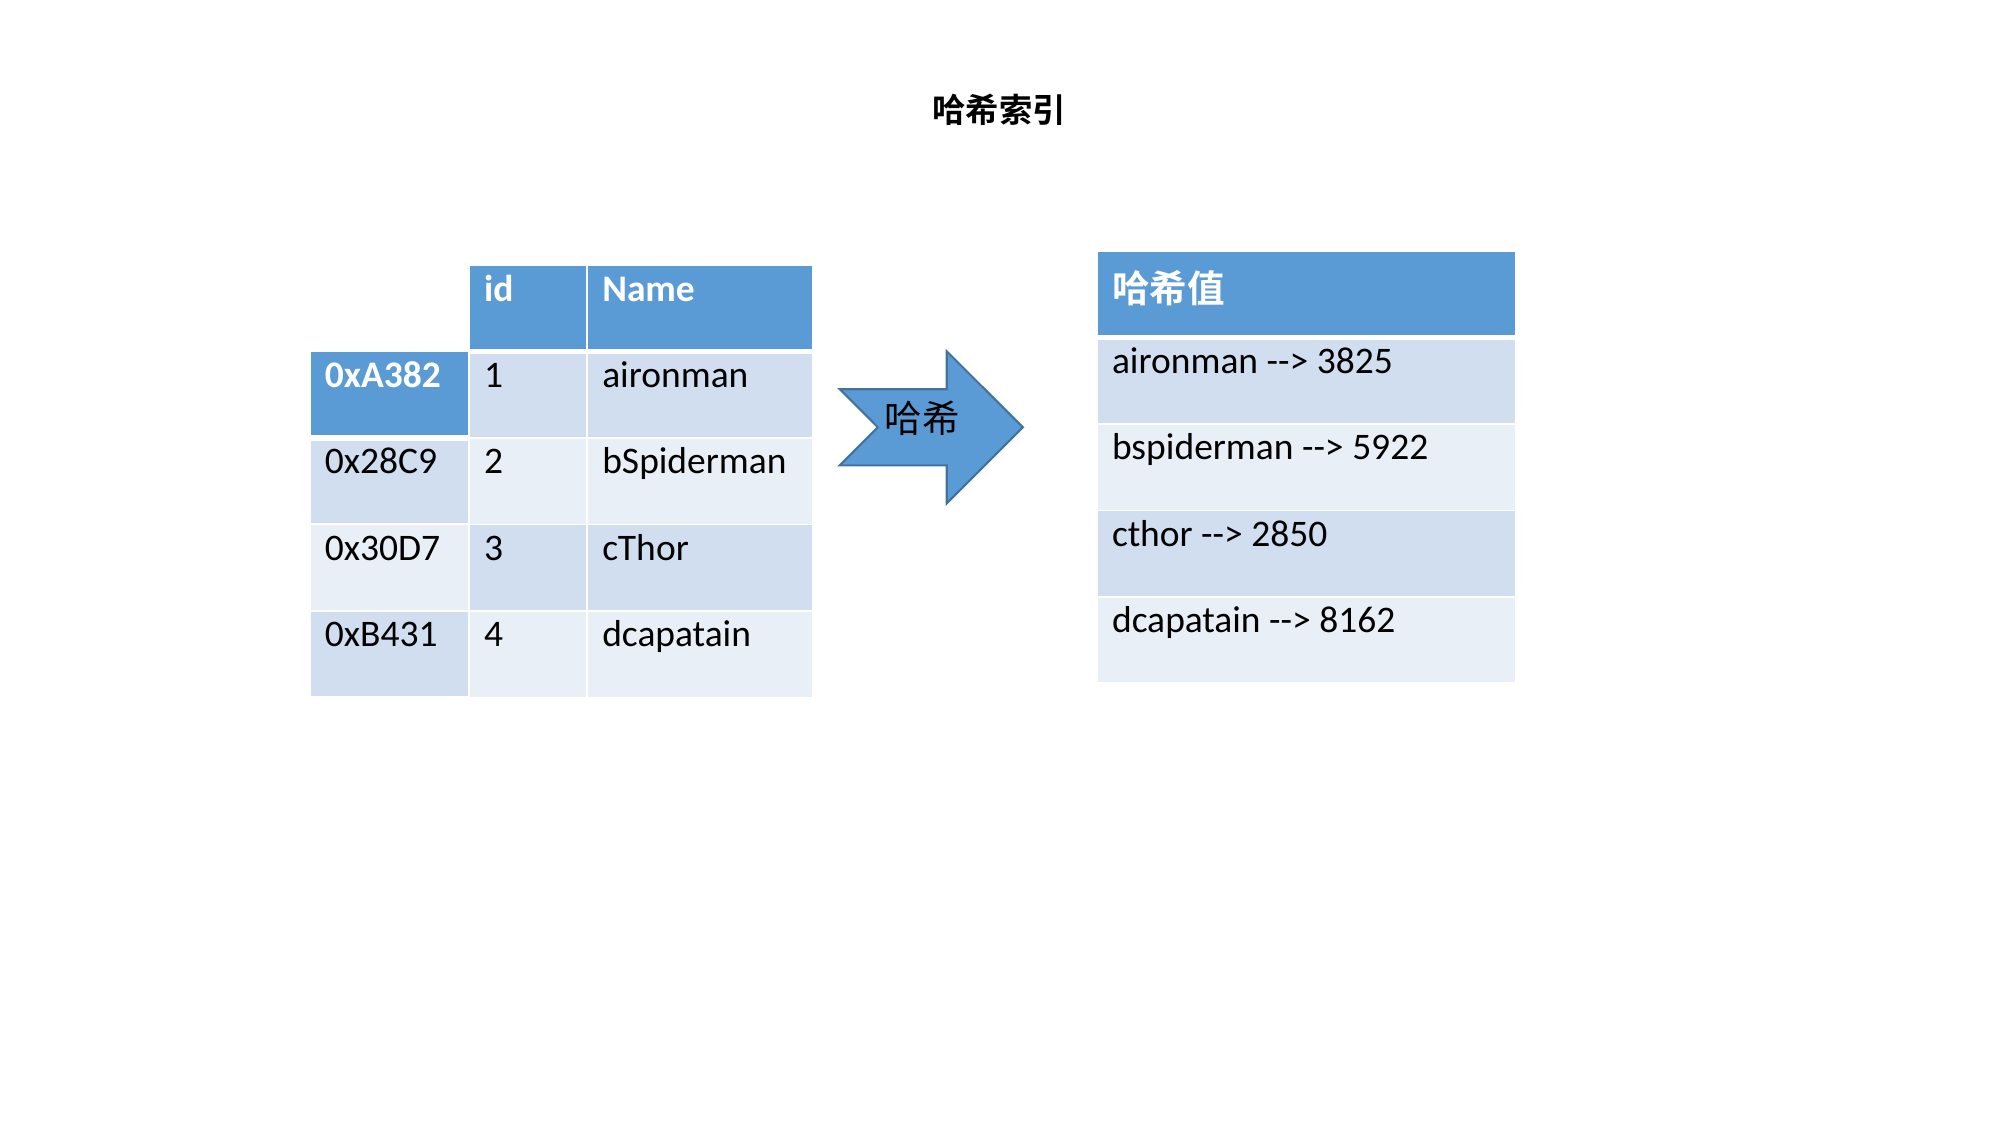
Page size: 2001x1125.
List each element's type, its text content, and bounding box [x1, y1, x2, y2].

table_cell dcapatain [588, 612, 812, 697]
text_box [837, 348, 1025, 506]
table_cell 0x28C9 [311, 441, 468, 523]
table_cell bSpiderman [588, 439, 812, 524]
table_cell 2 [470, 439, 586, 524]
table_cell aironman --> 3825 [1098, 340, 1515, 423]
table_cell 1 [470, 354, 586, 437]
table_cell cthor --> 2850 [1098, 511, 1515, 596]
table_cell aironman [588, 354, 812, 437]
table_header Name [588, 266, 812, 349]
table_header 哈希值 [1098, 252, 1515, 335]
table_cell bspiderman --> 5922 [1098, 425, 1515, 510]
table_cell dcapatain --> 8162 [1098, 598, 1515, 682]
table_header id [470, 266, 586, 349]
table_cell 4 [470, 612, 586, 697]
table_cell 0xB431 [311, 612, 468, 696]
table_cell 0x30D7 [311, 525, 468, 610]
table_cell cThor [588, 525, 812, 610]
text_box 哈希 [870, 387, 975, 448]
table_header 0xA382 [311, 352, 468, 435]
title 哈希索引 [671, 40, 1327, 188]
table_cell 3 [470, 525, 586, 610]
